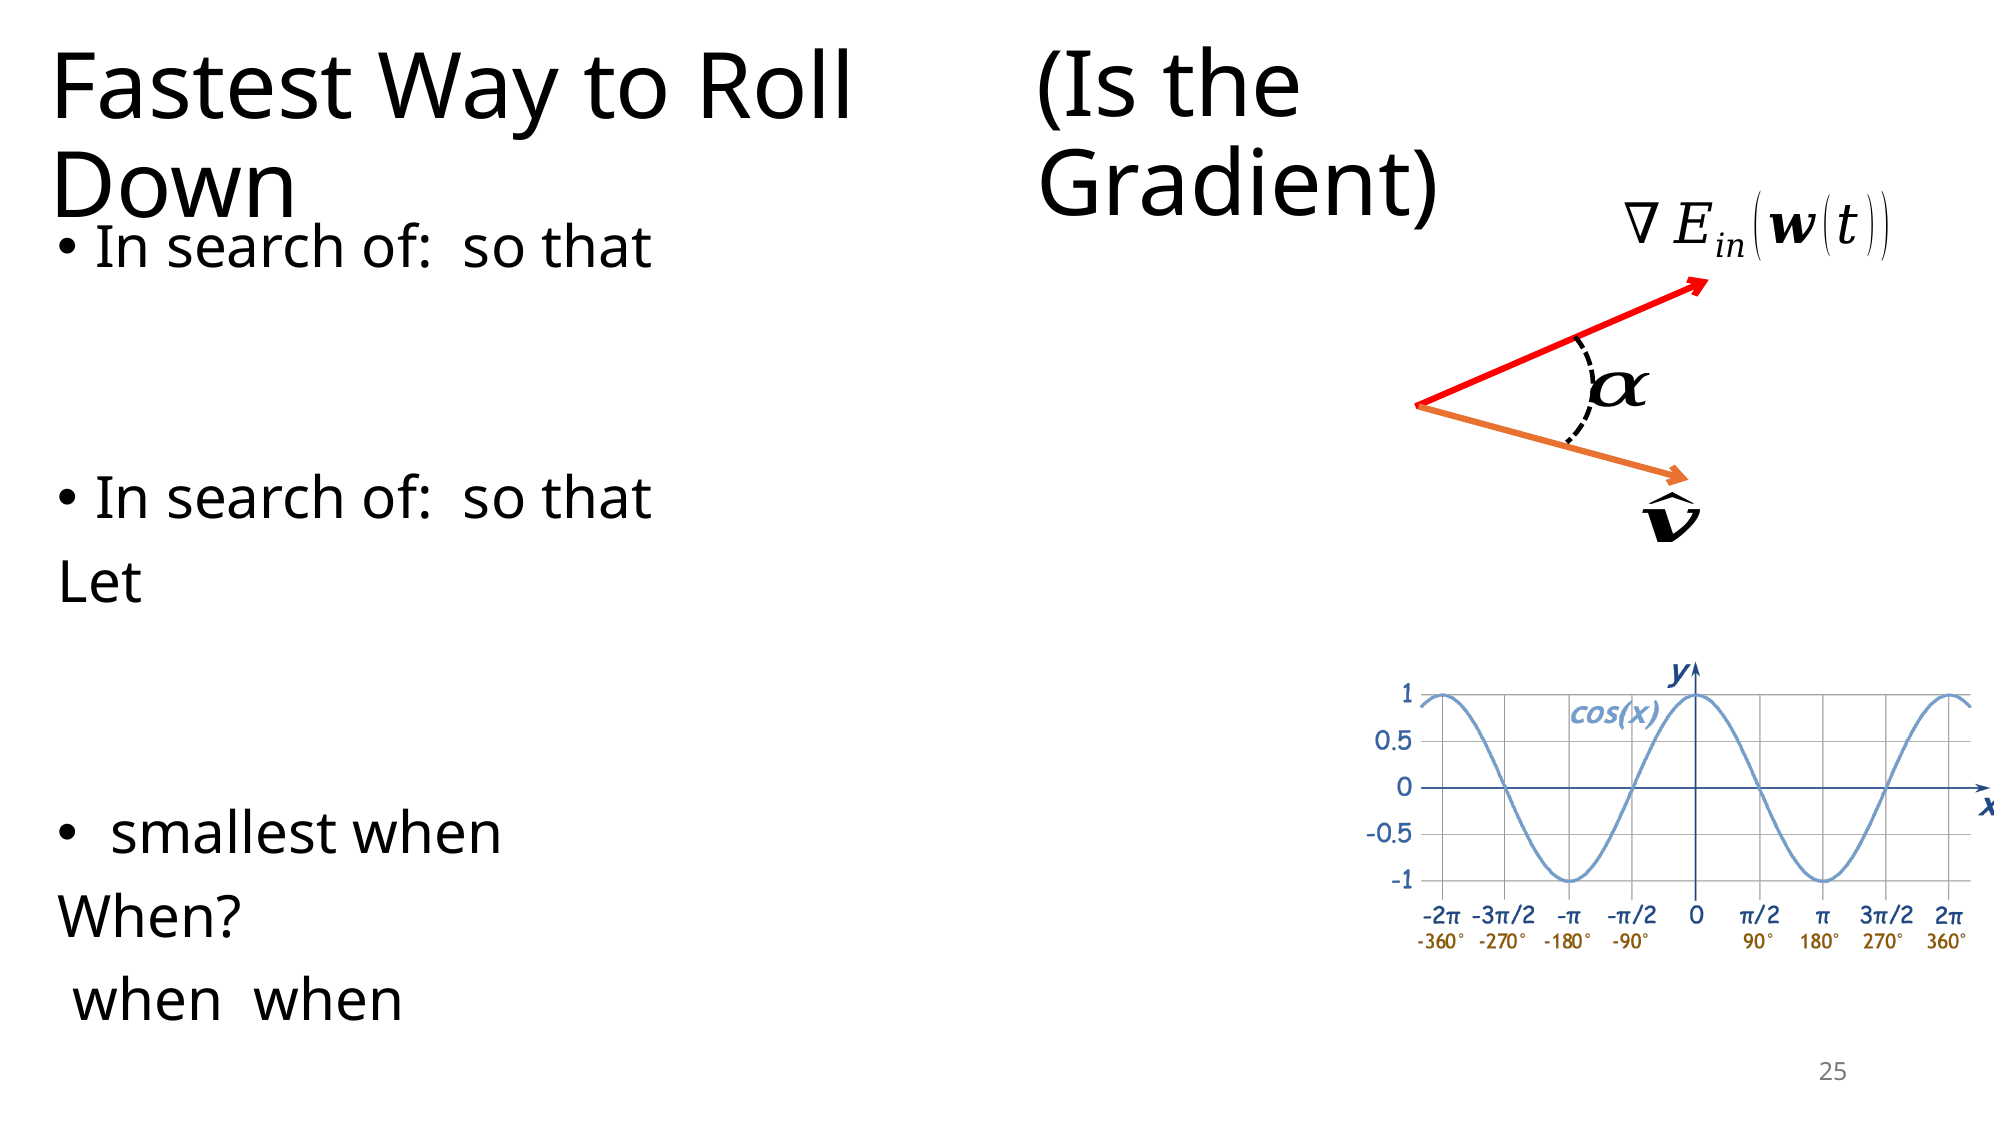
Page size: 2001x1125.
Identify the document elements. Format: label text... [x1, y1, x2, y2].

slide_number 25 [1412, 1042, 1863, 1103]
picture [1347, 660, 1994, 950]
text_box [1418, 406, 1689, 481]
title (Is the Gradient) [1021, 27, 1730, 246]
text_box Fastest Way to Roll Down [34, 29, 1064, 248]
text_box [1414, 279, 1710, 407]
